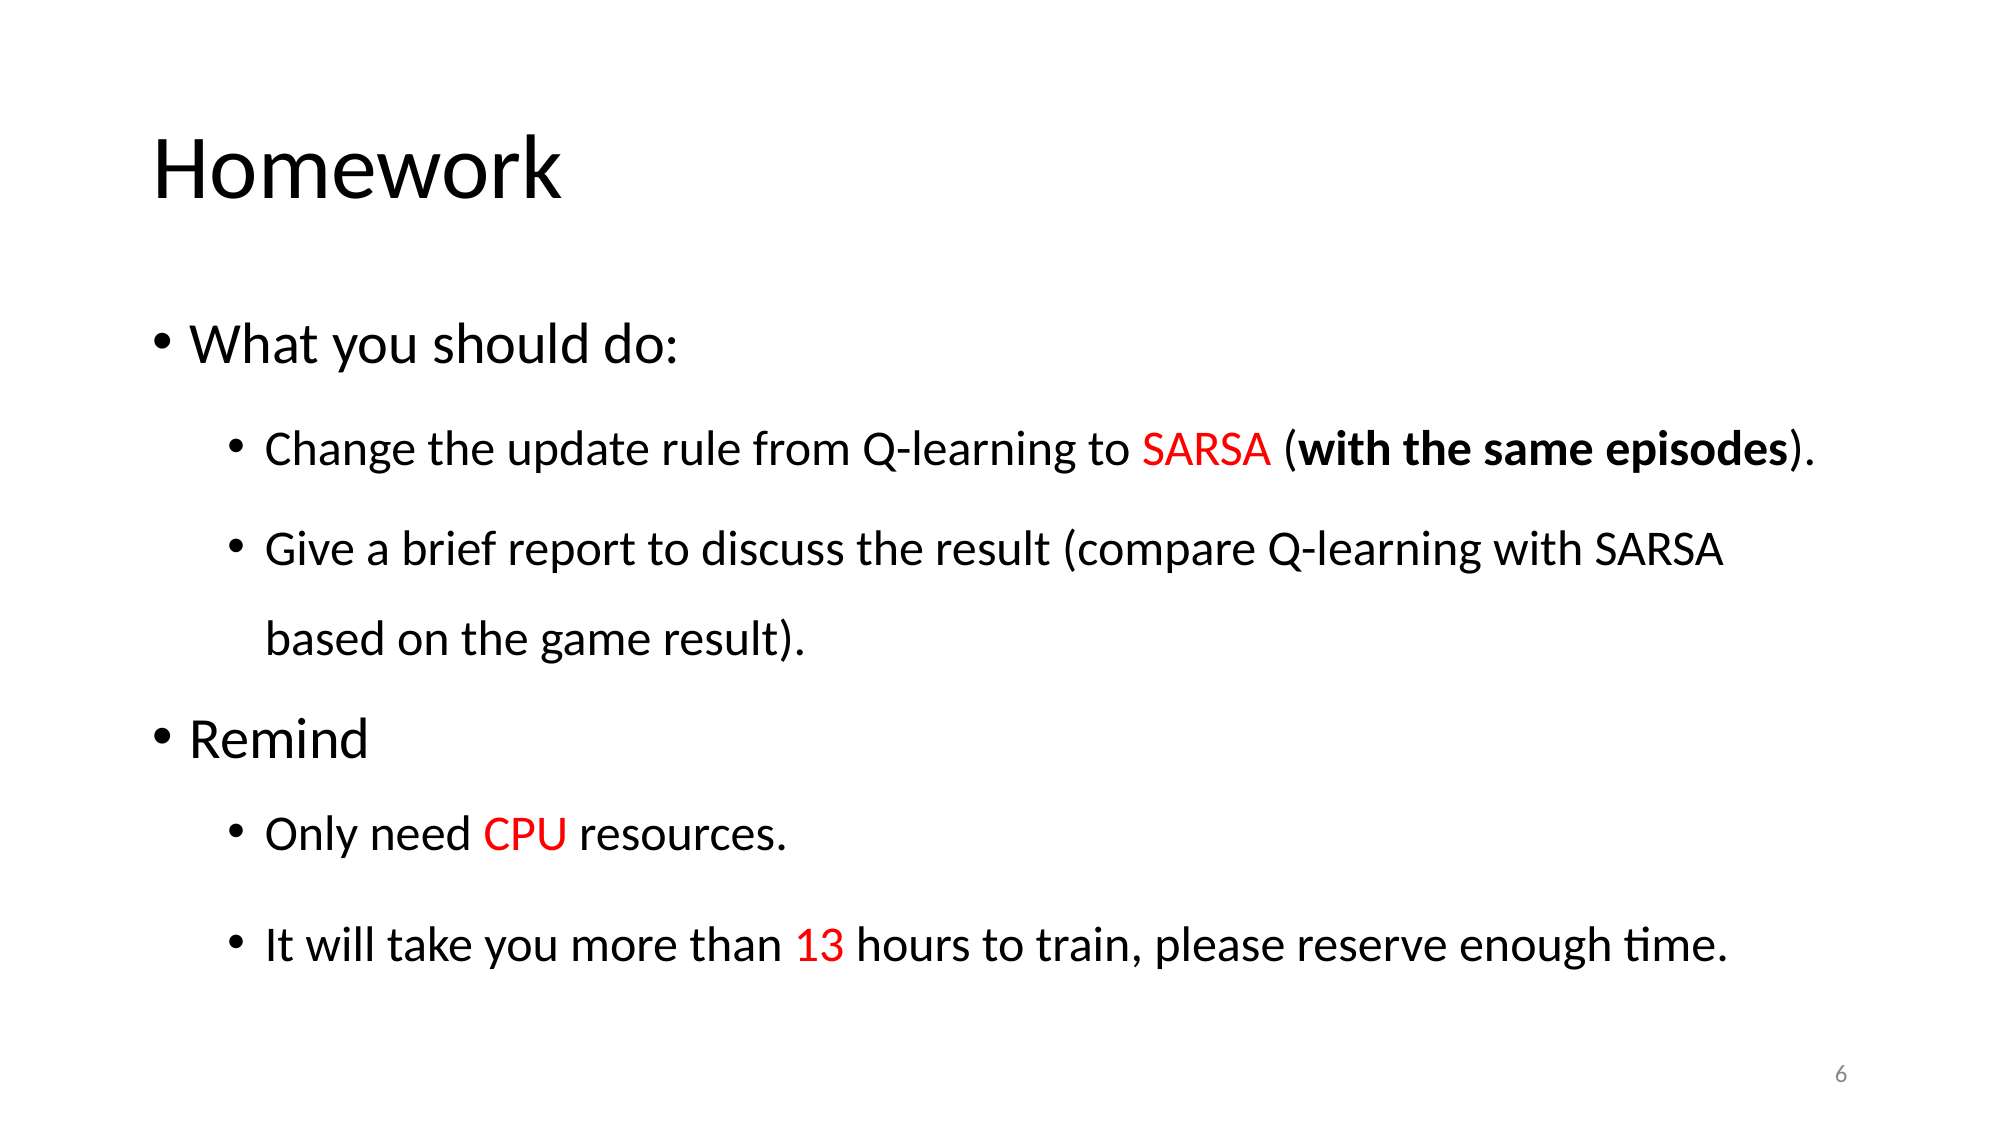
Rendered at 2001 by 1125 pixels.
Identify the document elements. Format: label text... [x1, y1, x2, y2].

slide_number 5 [1412, 1042, 1863, 1103]
list What you should do: Change the update rule from Q-learning to SARSA (with the same episodes). Give a brief report to discuss the result (compare Q-learning with SARSA based on the game result). Remind Only need CPU resources. It will take you more than 13 hours to train, please reserve enough time. [137, 262, 1863, 1005]
title Homework [137, 59, 1863, 262]
